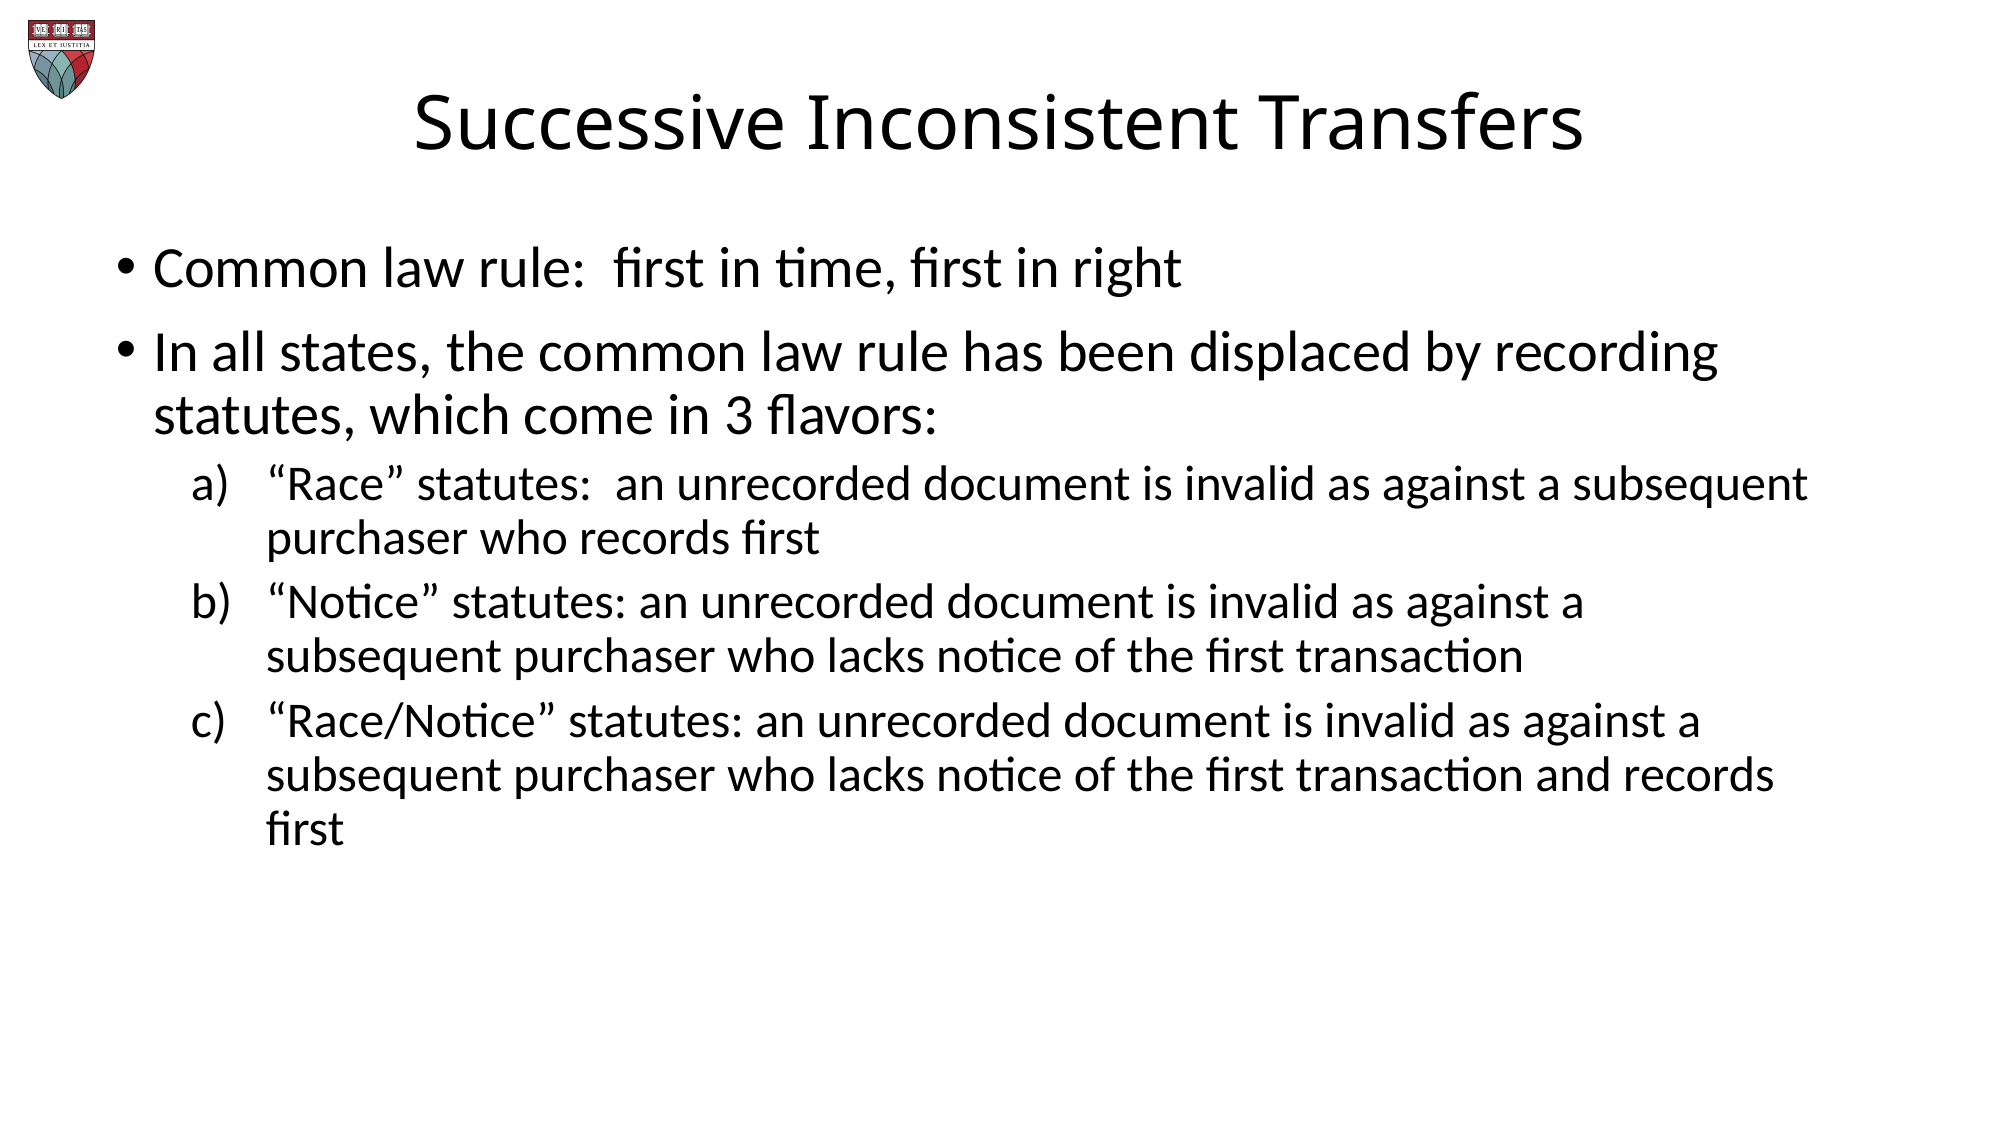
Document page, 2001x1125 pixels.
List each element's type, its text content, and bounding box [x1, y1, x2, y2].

picture [28, 20, 95, 99]
title Successive Inconsistent Transfers [137, 51, 1863, 200]
list Common law rule: first in time, first in right In all states, the common law rule has been displaced by recording statutes, which come in 3 flavors: “Race” statutes: an unrecorded document is invalid as against a subsequent purchaser who records first “Notice” statutes: an unrecorded document is invalid as against a subsequent purchaser who lacks notice of the first transaction “Race/Notice” statutes: an unrecorded document is invalid as against a subsequent purchaser who lacks notice of the first transaction and records first [100, 229, 1826, 944]
